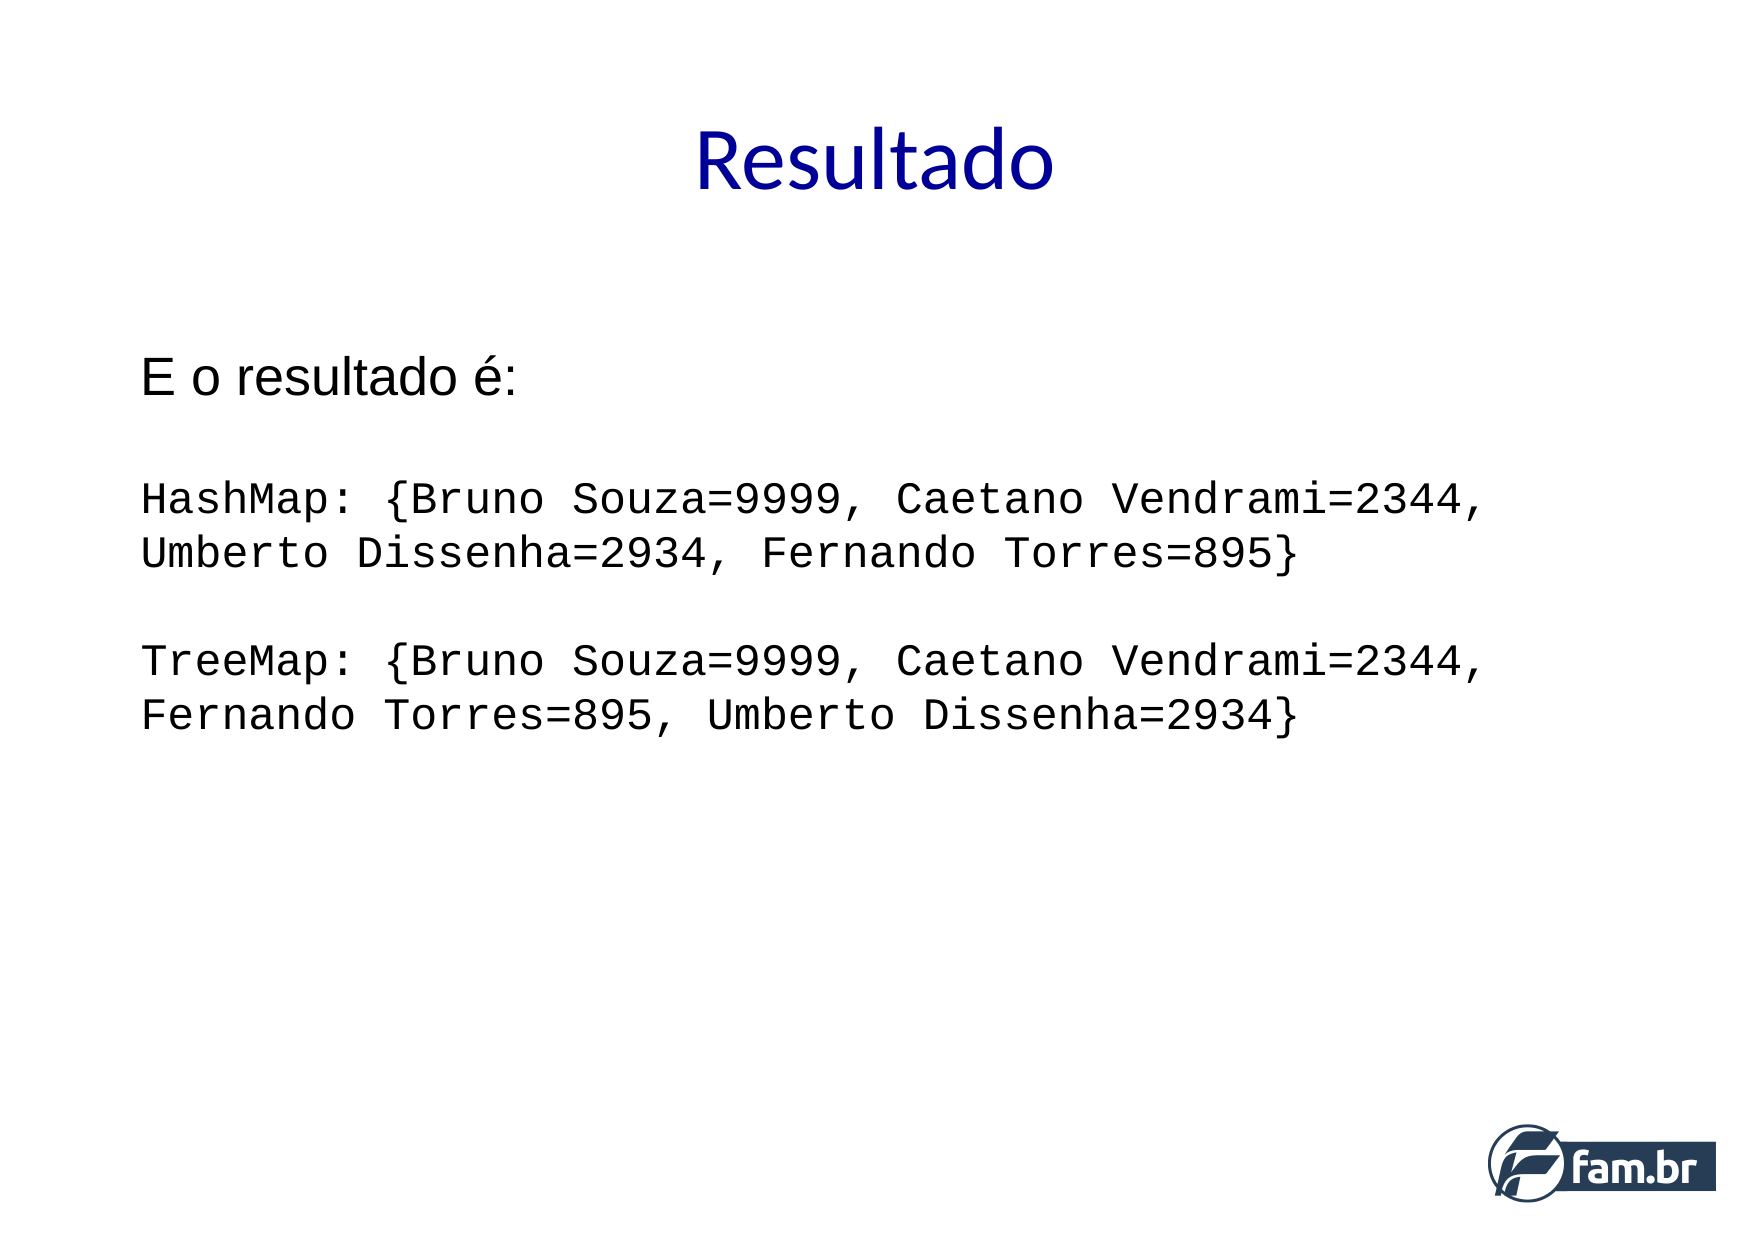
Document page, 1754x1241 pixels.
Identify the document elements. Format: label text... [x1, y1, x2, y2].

text_box Resultado [133, 84, 1617, 222]
text_box E o resultado é: HashMap: {Bruno Souza=9999, Caetano Vendrami=2344, Umberto Dissenha=2934, Fernando Torres=895} TreeMap: {Bruno Souza=9999, Caetano Vendrami=2344, Fernando Torres=895, Umberto Dissenha=2934} [124, 263, 1617, 801]
picture [1471, 1111, 1736, 1214]
